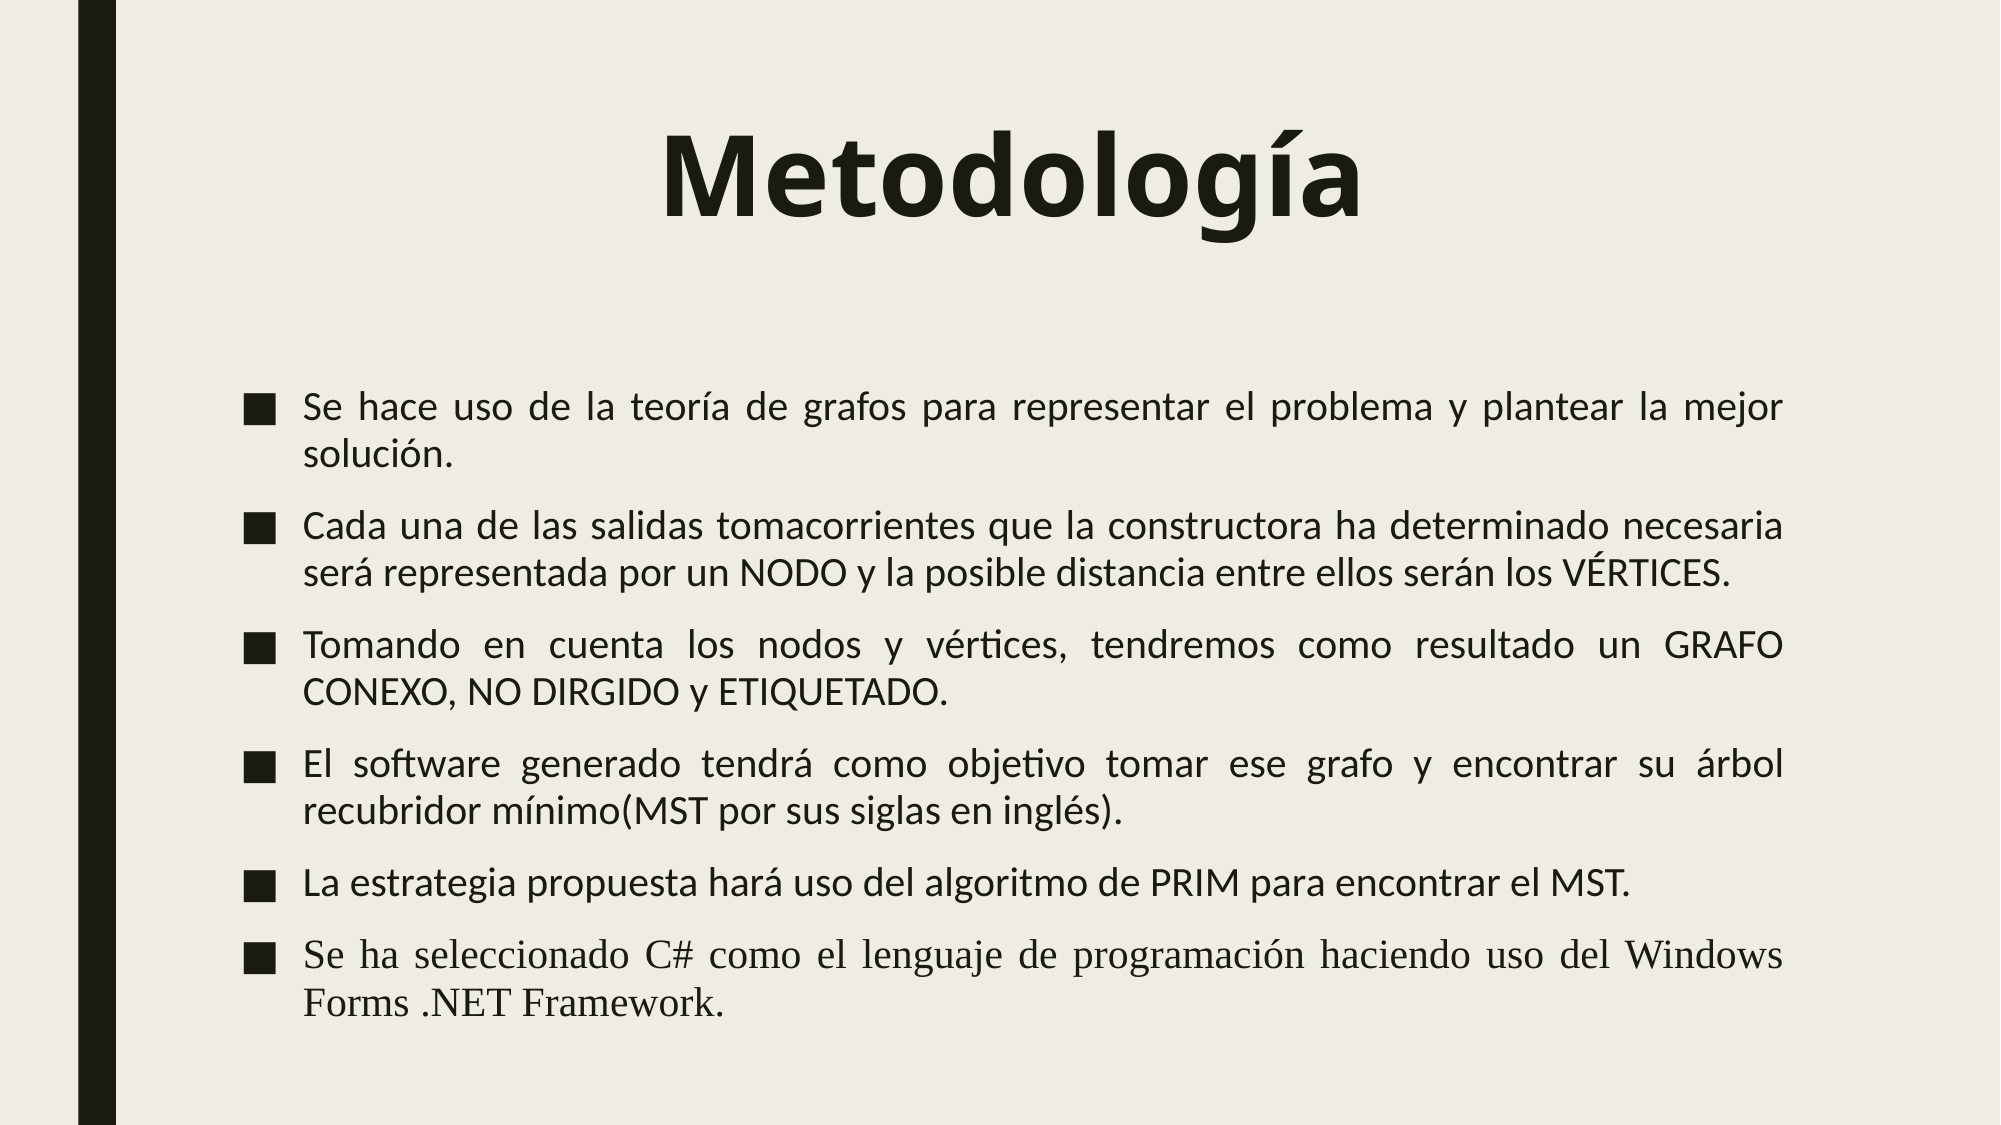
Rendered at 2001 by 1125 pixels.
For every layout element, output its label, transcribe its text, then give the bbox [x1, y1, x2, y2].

list Se hace uso de la teoría de grafos para representar el problema y plantear la mejor solución. Cada una de las salidas tomacorrientes que la constructora ha determinado necesaria será representada por un NODO y la posible distancia entre ellos serán los VÉRTICES. Tomando en cuenta los nodos y vértices, tendremos como resultado un GRAFO CONEXO, NO DIRGIDO y ETIQUETADO. El software generado tendrá como objetivo tomar ese grafo y encontrar su árbol recubridor mínimo(MST por sus siglas en inglés). La estrategia propuesta hará uso del algoritmo de PRIM para encontrar el MST. Se ha seleccionado C# como el lenguaje de programación haciendo uso del Windows Forms .NET Framework. [225, 375, 1800, 1060]
title Metodología [225, 112, 1800, 357]
